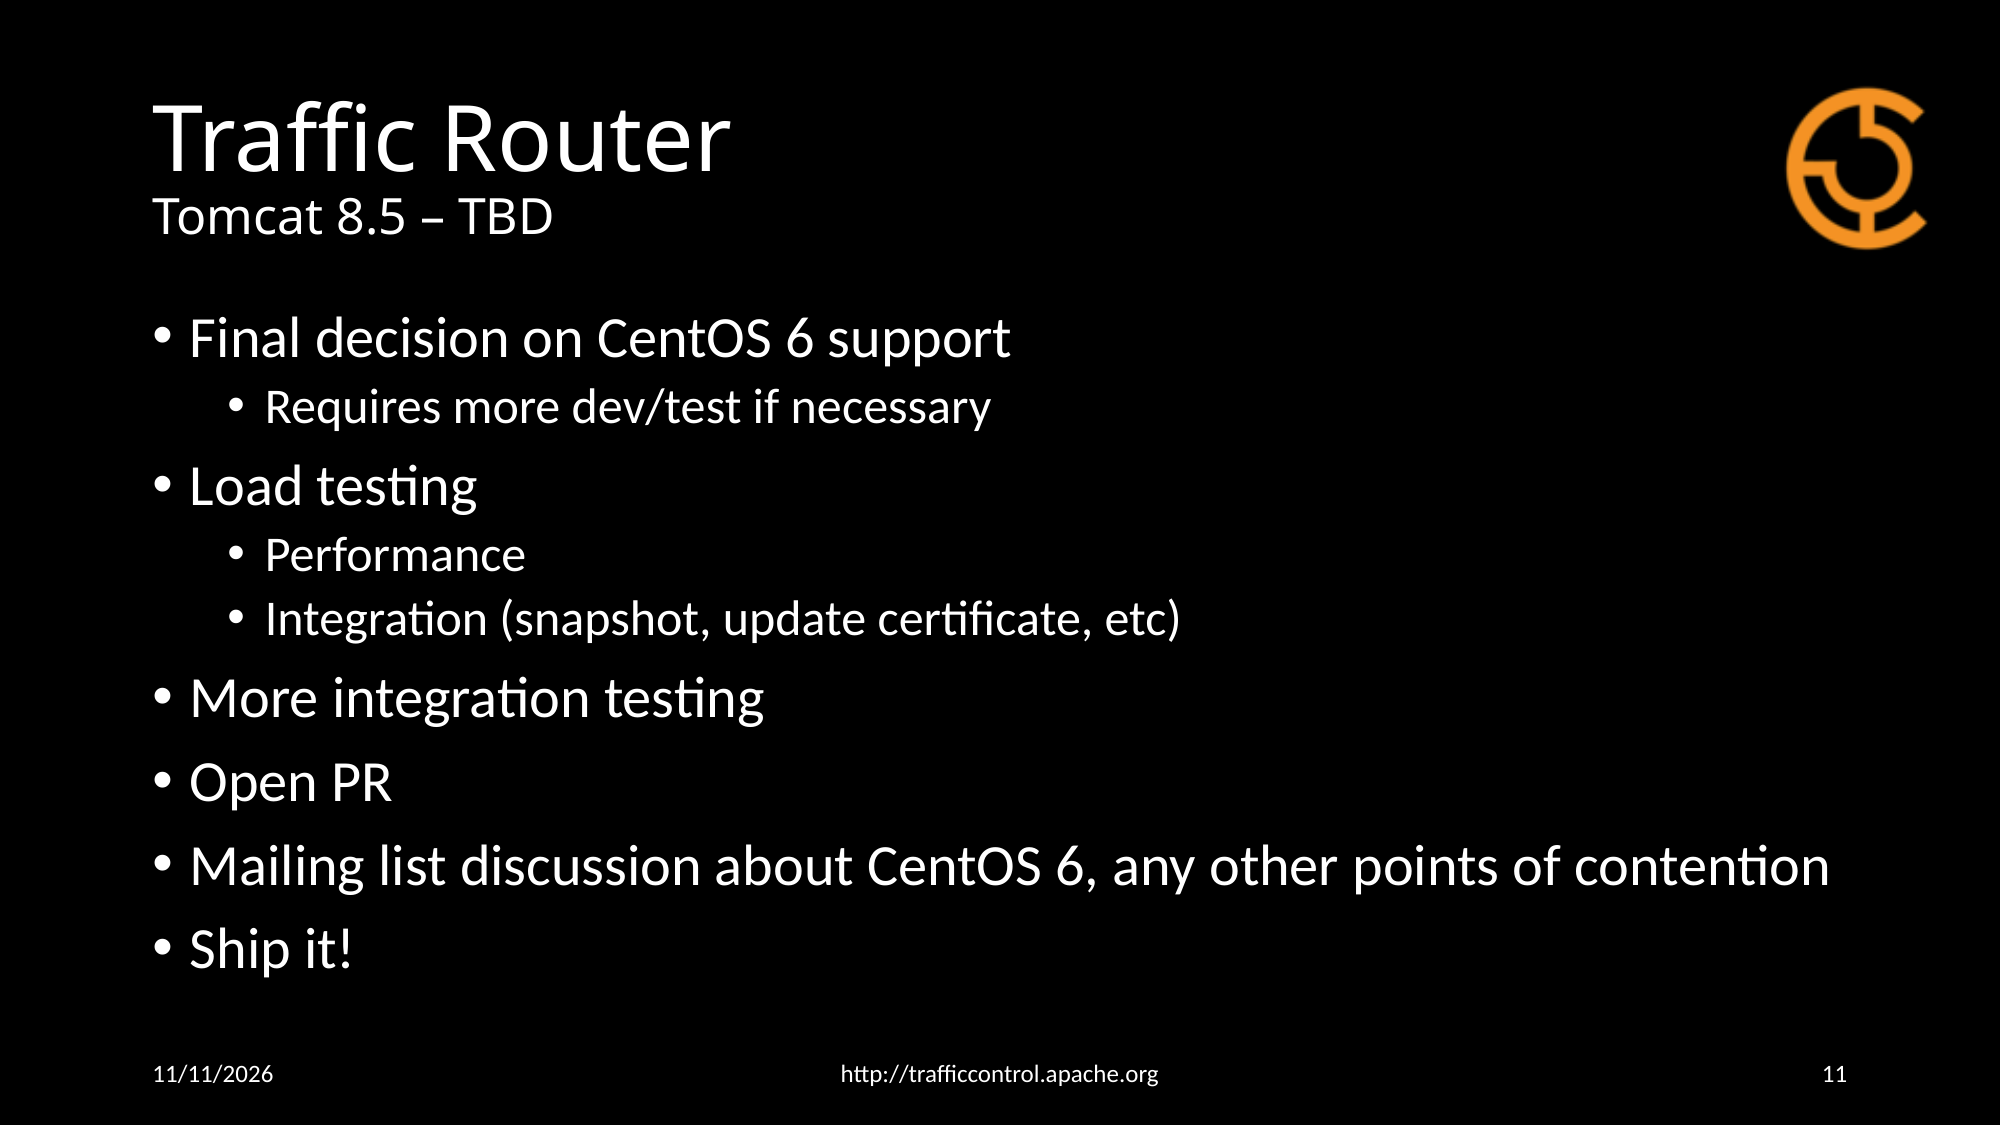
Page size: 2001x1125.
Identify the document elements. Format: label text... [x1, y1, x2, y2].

slide_number 11 [1412, 1042, 1863, 1103]
title Traffic Router Tomcat 8.5 – TBD [137, 59, 1863, 278]
footer http://trafficcontrol.apache.org [662, 1042, 1338, 1103]
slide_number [137, 1042, 588, 1103]
list Final decision on CentOS 6 support Requires more dev/test if necessary Load testing Performance Integration (snapshot, update certificate, etc) More integration testing Open PR Mailing list discussion about CentOS 6, any other points of contention Ship it! [137, 299, 1863, 1014]
picture [1863, 68, 1963, 269]
